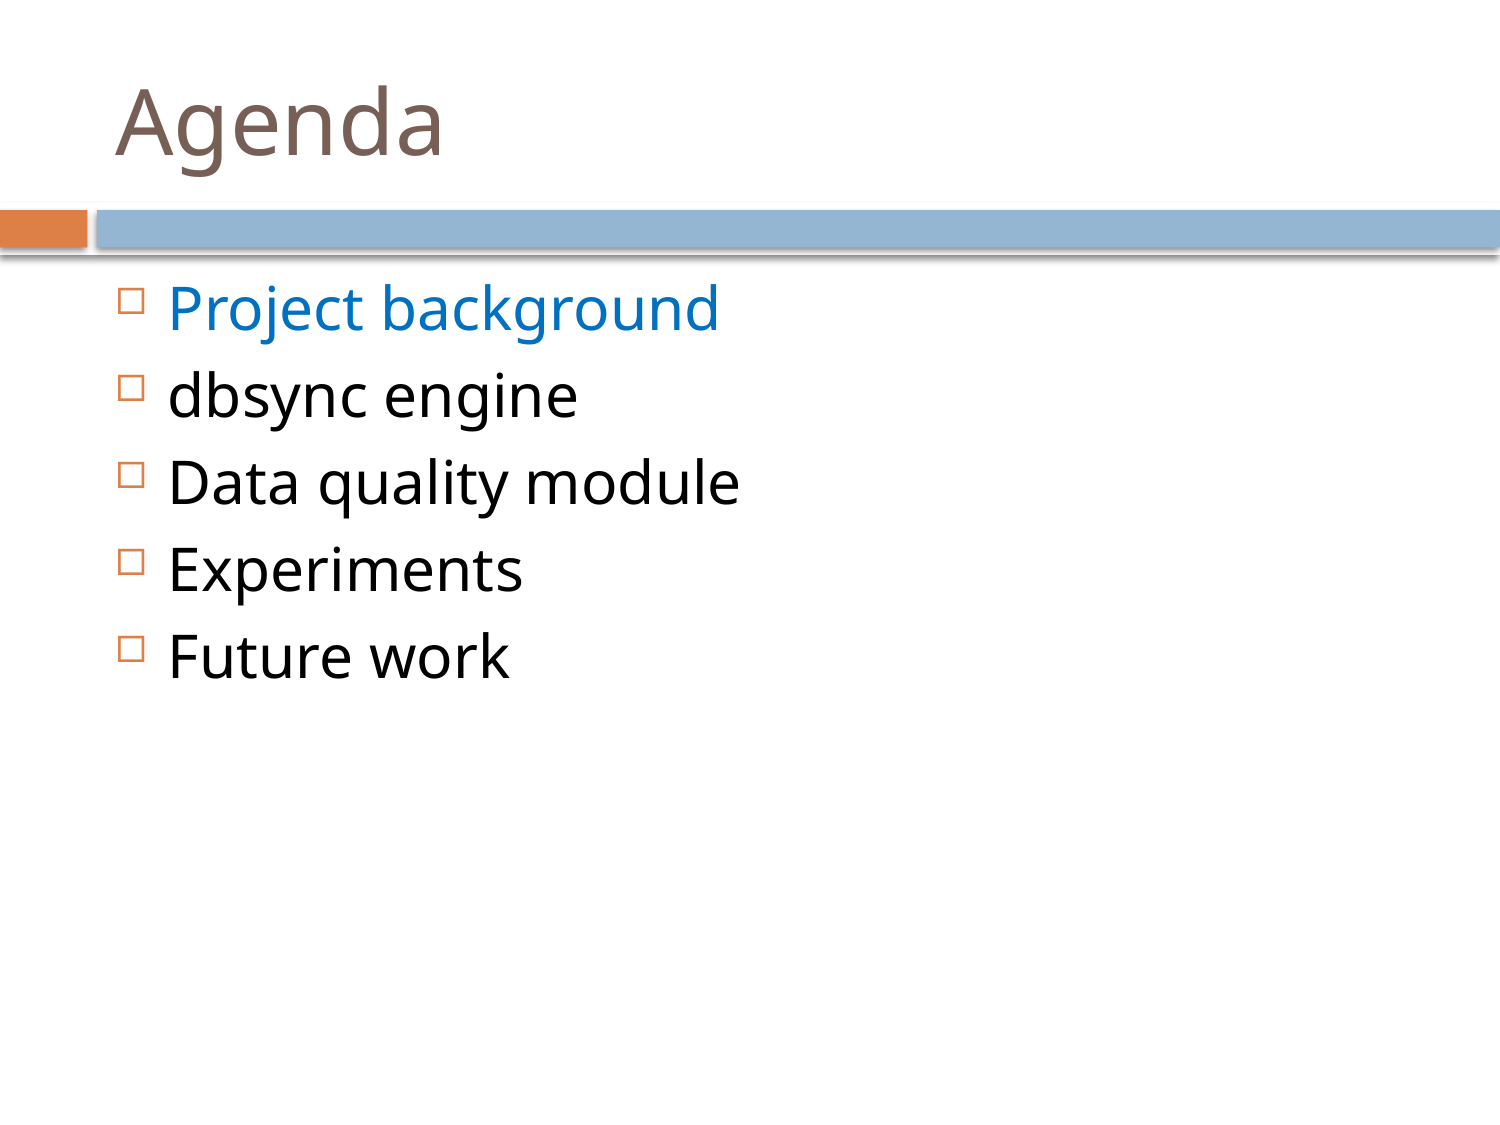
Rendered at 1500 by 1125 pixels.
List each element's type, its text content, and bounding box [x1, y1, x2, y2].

title Agenda [100, 37, 1438, 200]
list Project background dbsync engine Data quality module Experiments Future work [100, 262, 1438, 1000]
